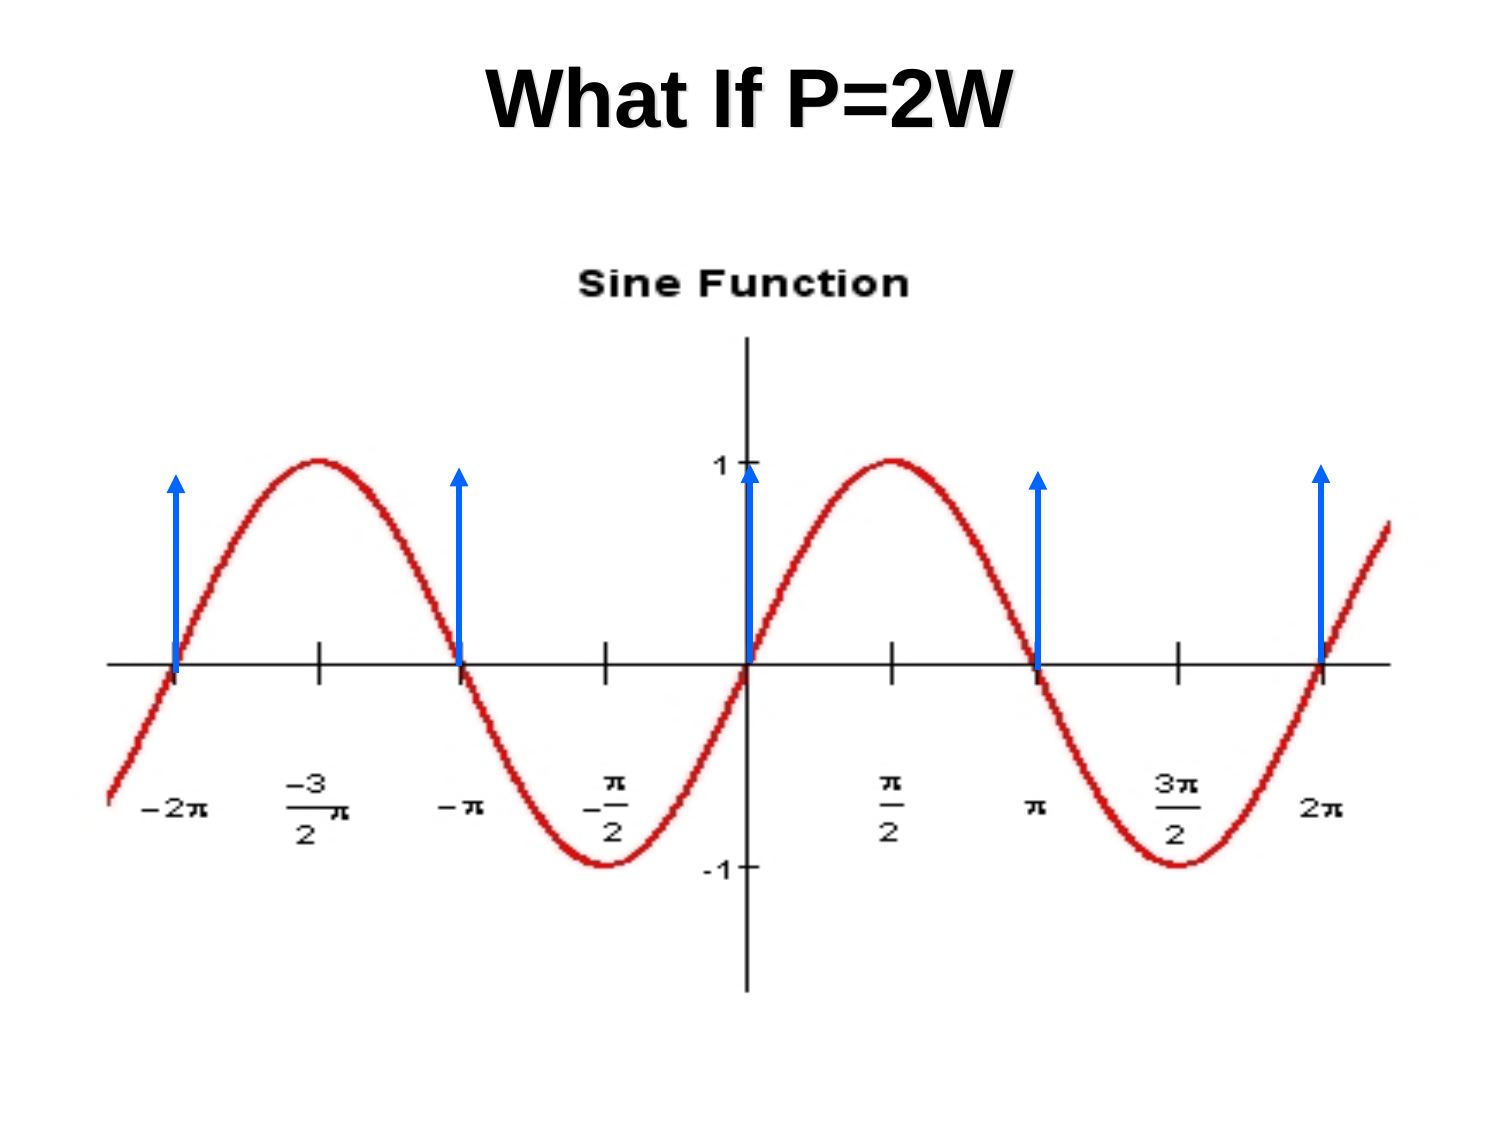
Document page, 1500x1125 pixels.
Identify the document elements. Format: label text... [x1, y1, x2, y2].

picture [60, 222, 1440, 1032]
title What If P=2W [24, 24, 1476, 163]
